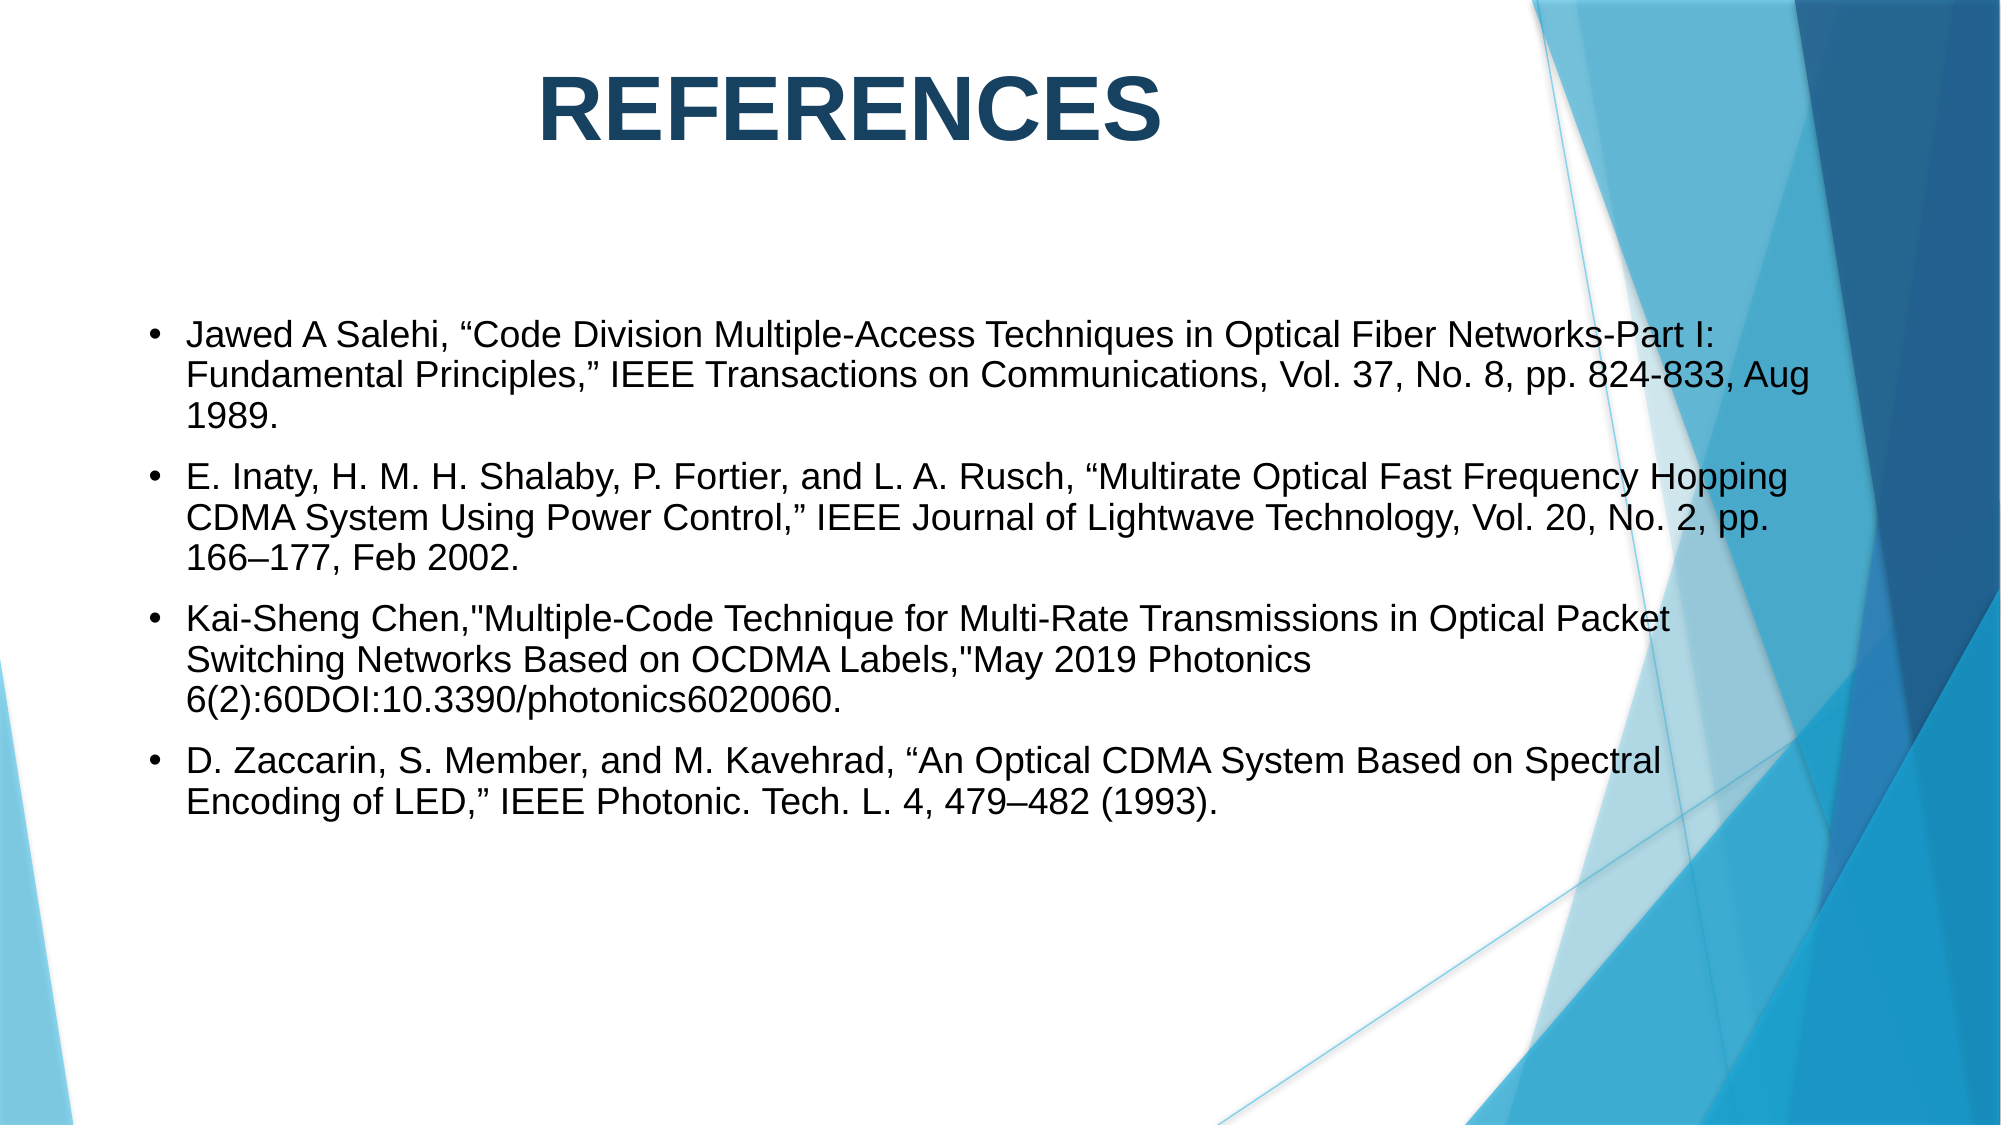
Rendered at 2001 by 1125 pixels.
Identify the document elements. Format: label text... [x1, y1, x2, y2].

text_box REFERENCES [293, 16, 1410, 187]
text_box Jawed A Salehi, “Code Division Multiple-Access Techniques in Optical Fiber Networks-Part I: Fundamental Principles,” IEEE Transactions on Communications, Vol. 37, No. 8, pp. 824-833, Aug 1989. E. Inaty, H. M. H. Shalaby, P. Fortier, and L. A. Rusch, “Multirate Optical Fast Frequency Hopping CDMA System Using Power Control,” IEEE Journal of Lightwave Technology, Vol. 20, No. 2, pp. 166–177, Feb 2002. Kai-Sheng Chen,"Multiple-Code Technique for Multi-Rate Transmissions in Optical Packet Switching Networks Based on OCDMA Labels,"May 2019 Photonics 6(2):60DOI:10.3390/photonics6020060. D. Zaccarin, S. Member, and M. Kavehrad, “An Optical CDMA System Based on Spectral Encoding of LED,” IEEE Photonic. Tech. L. 4, 479–482 (1993). [148, 187, 1820, 1062]
